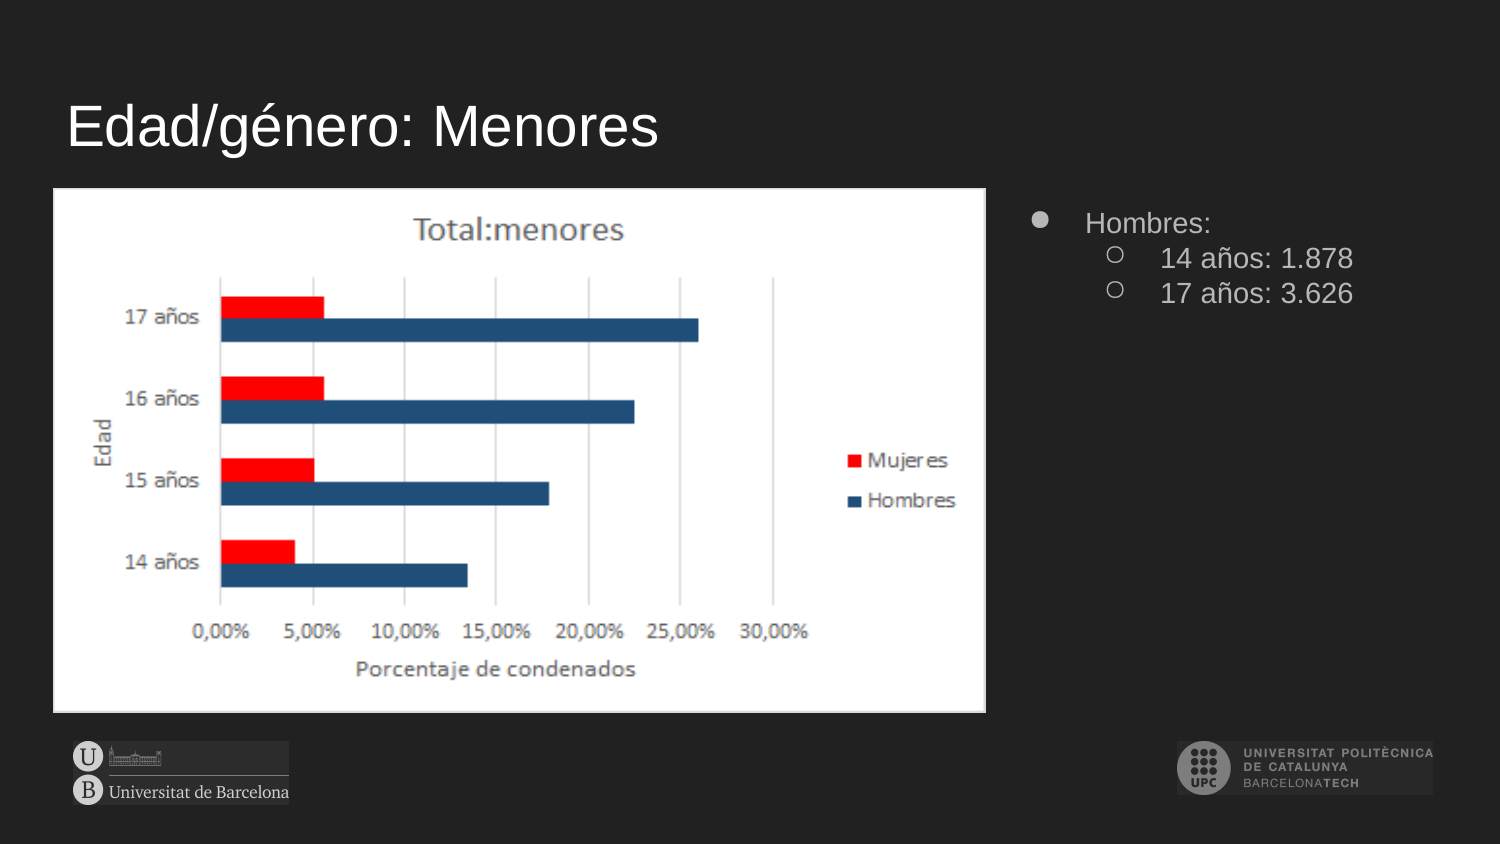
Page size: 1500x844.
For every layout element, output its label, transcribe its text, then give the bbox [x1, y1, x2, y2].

text_box Hombres: 14 años: 1.878 17 años: 3.626 [995, 189, 1500, 439]
title Edad/género: Menores [51, 72, 1449, 167]
picture [53, 188, 986, 714]
picture [73, 741, 289, 805]
picture [1177, 740, 1434, 795]
